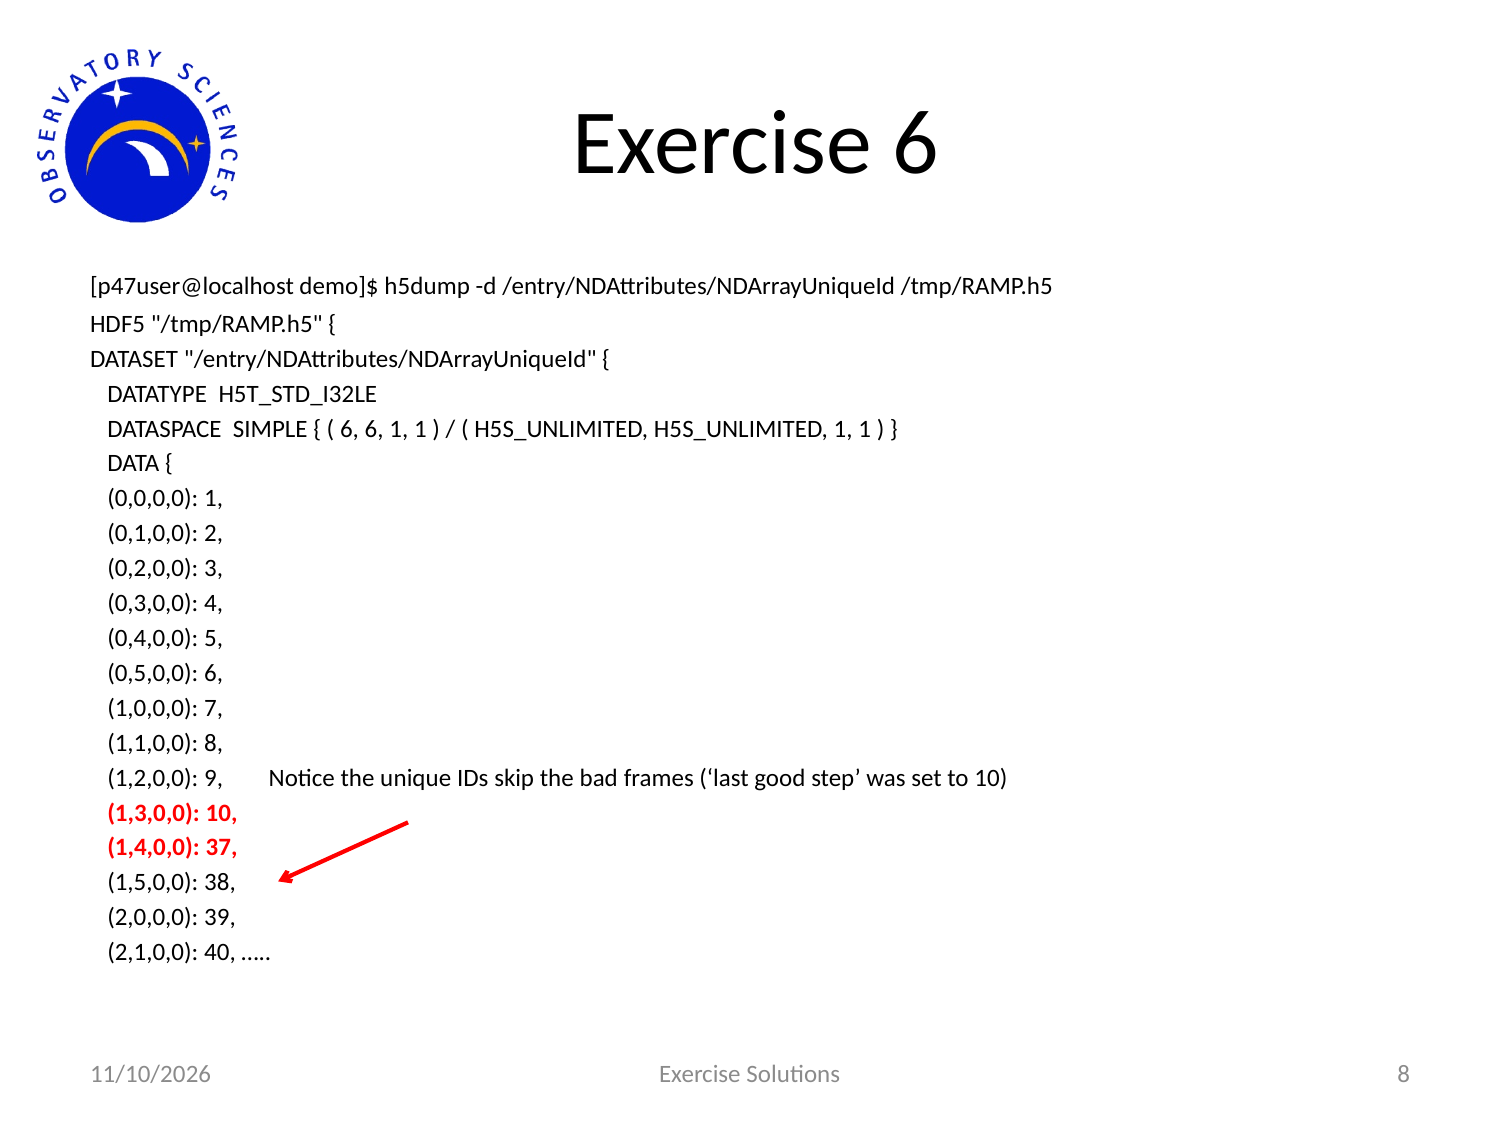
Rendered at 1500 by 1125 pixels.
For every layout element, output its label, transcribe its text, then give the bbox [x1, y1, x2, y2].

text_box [277, 822, 409, 882]
title Exercise 6 [253, 42, 1258, 231]
list [p47user@localhost demo]$ h5dump -d /entry/NDAttributes/NDArrayUniqueId /tmp/RAMP.h5 HDF5 "/tmp/RAMP.h5" { DATASET "/entry/NDAttributes/NDArrayUniqueId" { DATATYPE H5T_STD_I32LE DATASPACE SIMPLE { ( 6, 6, 1, 1 ) / ( H5S_UNLIMITED, H5S_UNLIMITED, 1, 1 ) } DATA { (0,0,0,0): 1, (0,1,0,0): 2, (0,2,0,0): 3, (0,3,0,0): 4, (0,4,0,0): 5, (0,5,0,0): 6, (1,0,0,0): 7, (1,1,0,0): 8, (1,2,0,0): 9, Notice the unique IDs skip the bad frames (‘last good step’ was set to 10) (1,3,0,0): 10, (1,4,0,0): 37, (1,5,0,0): 38, (2,0,0,0): 39, (2,1,0,0): 40, ….. [75, 262, 1425, 1005]
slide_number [75, 1042, 425, 1103]
footer Exercise Solutions [512, 1042, 988, 1103]
picture [37, 49, 238, 223]
slide_number 8 [1074, 1042, 1425, 1103]
